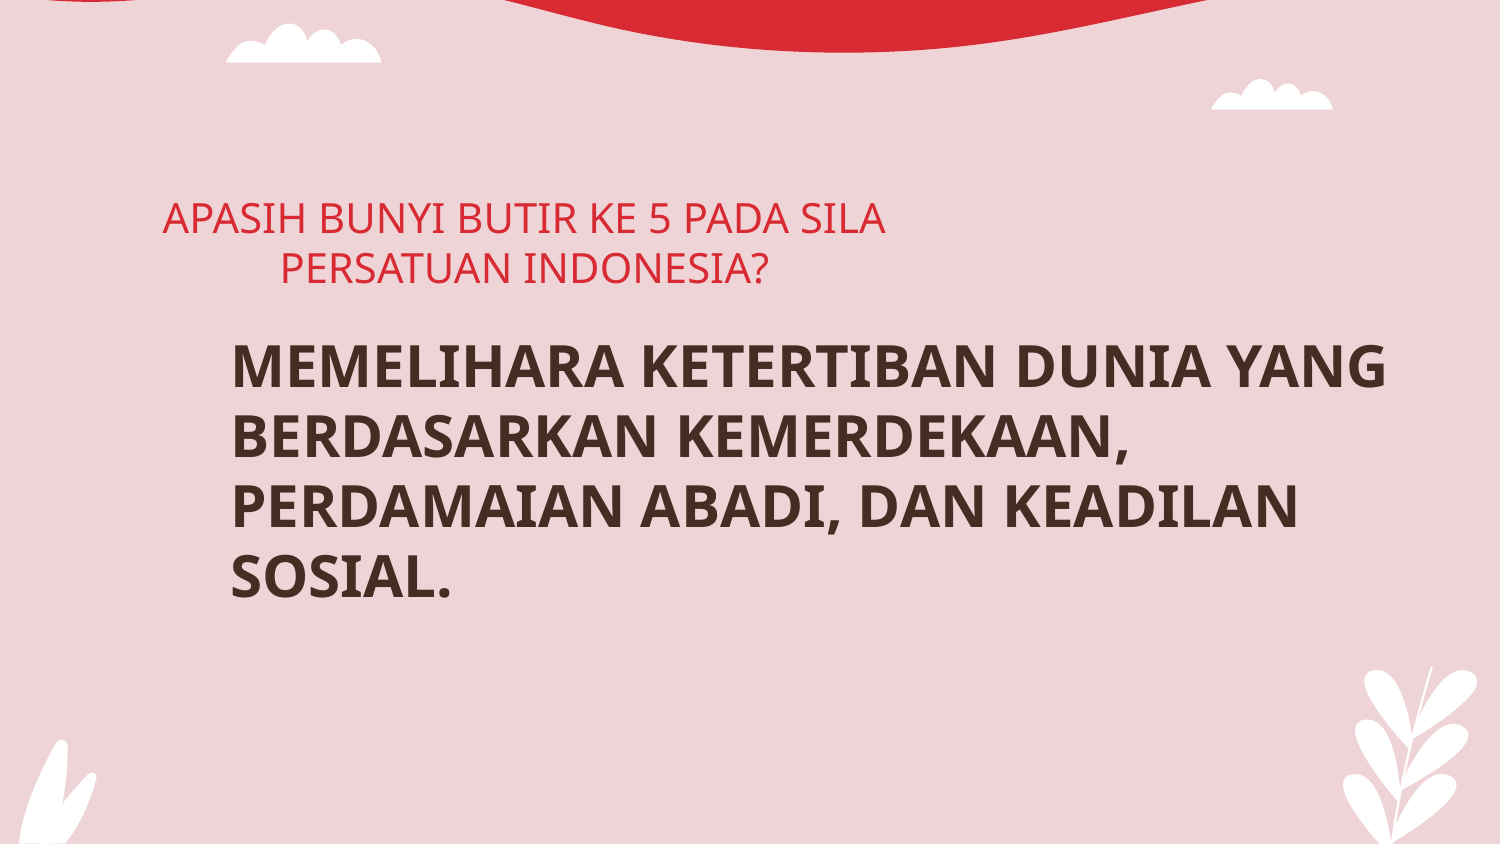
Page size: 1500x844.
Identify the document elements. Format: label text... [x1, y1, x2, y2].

text_box [909, 480, 1010, 604]
title MEMELIHARA KETERTIBAN DUNIA YANG BERDASARKAN KEMERDEKAAN, PERDAMAIAN ABADI, DAN KEADILAN SOSIAL. [215, 421, 1482, 516]
text_box APASIH BUNYI BUTIR KE 5 PADA SILA PERSATUAN INDONESIA? [28, 177, 1021, 304]
